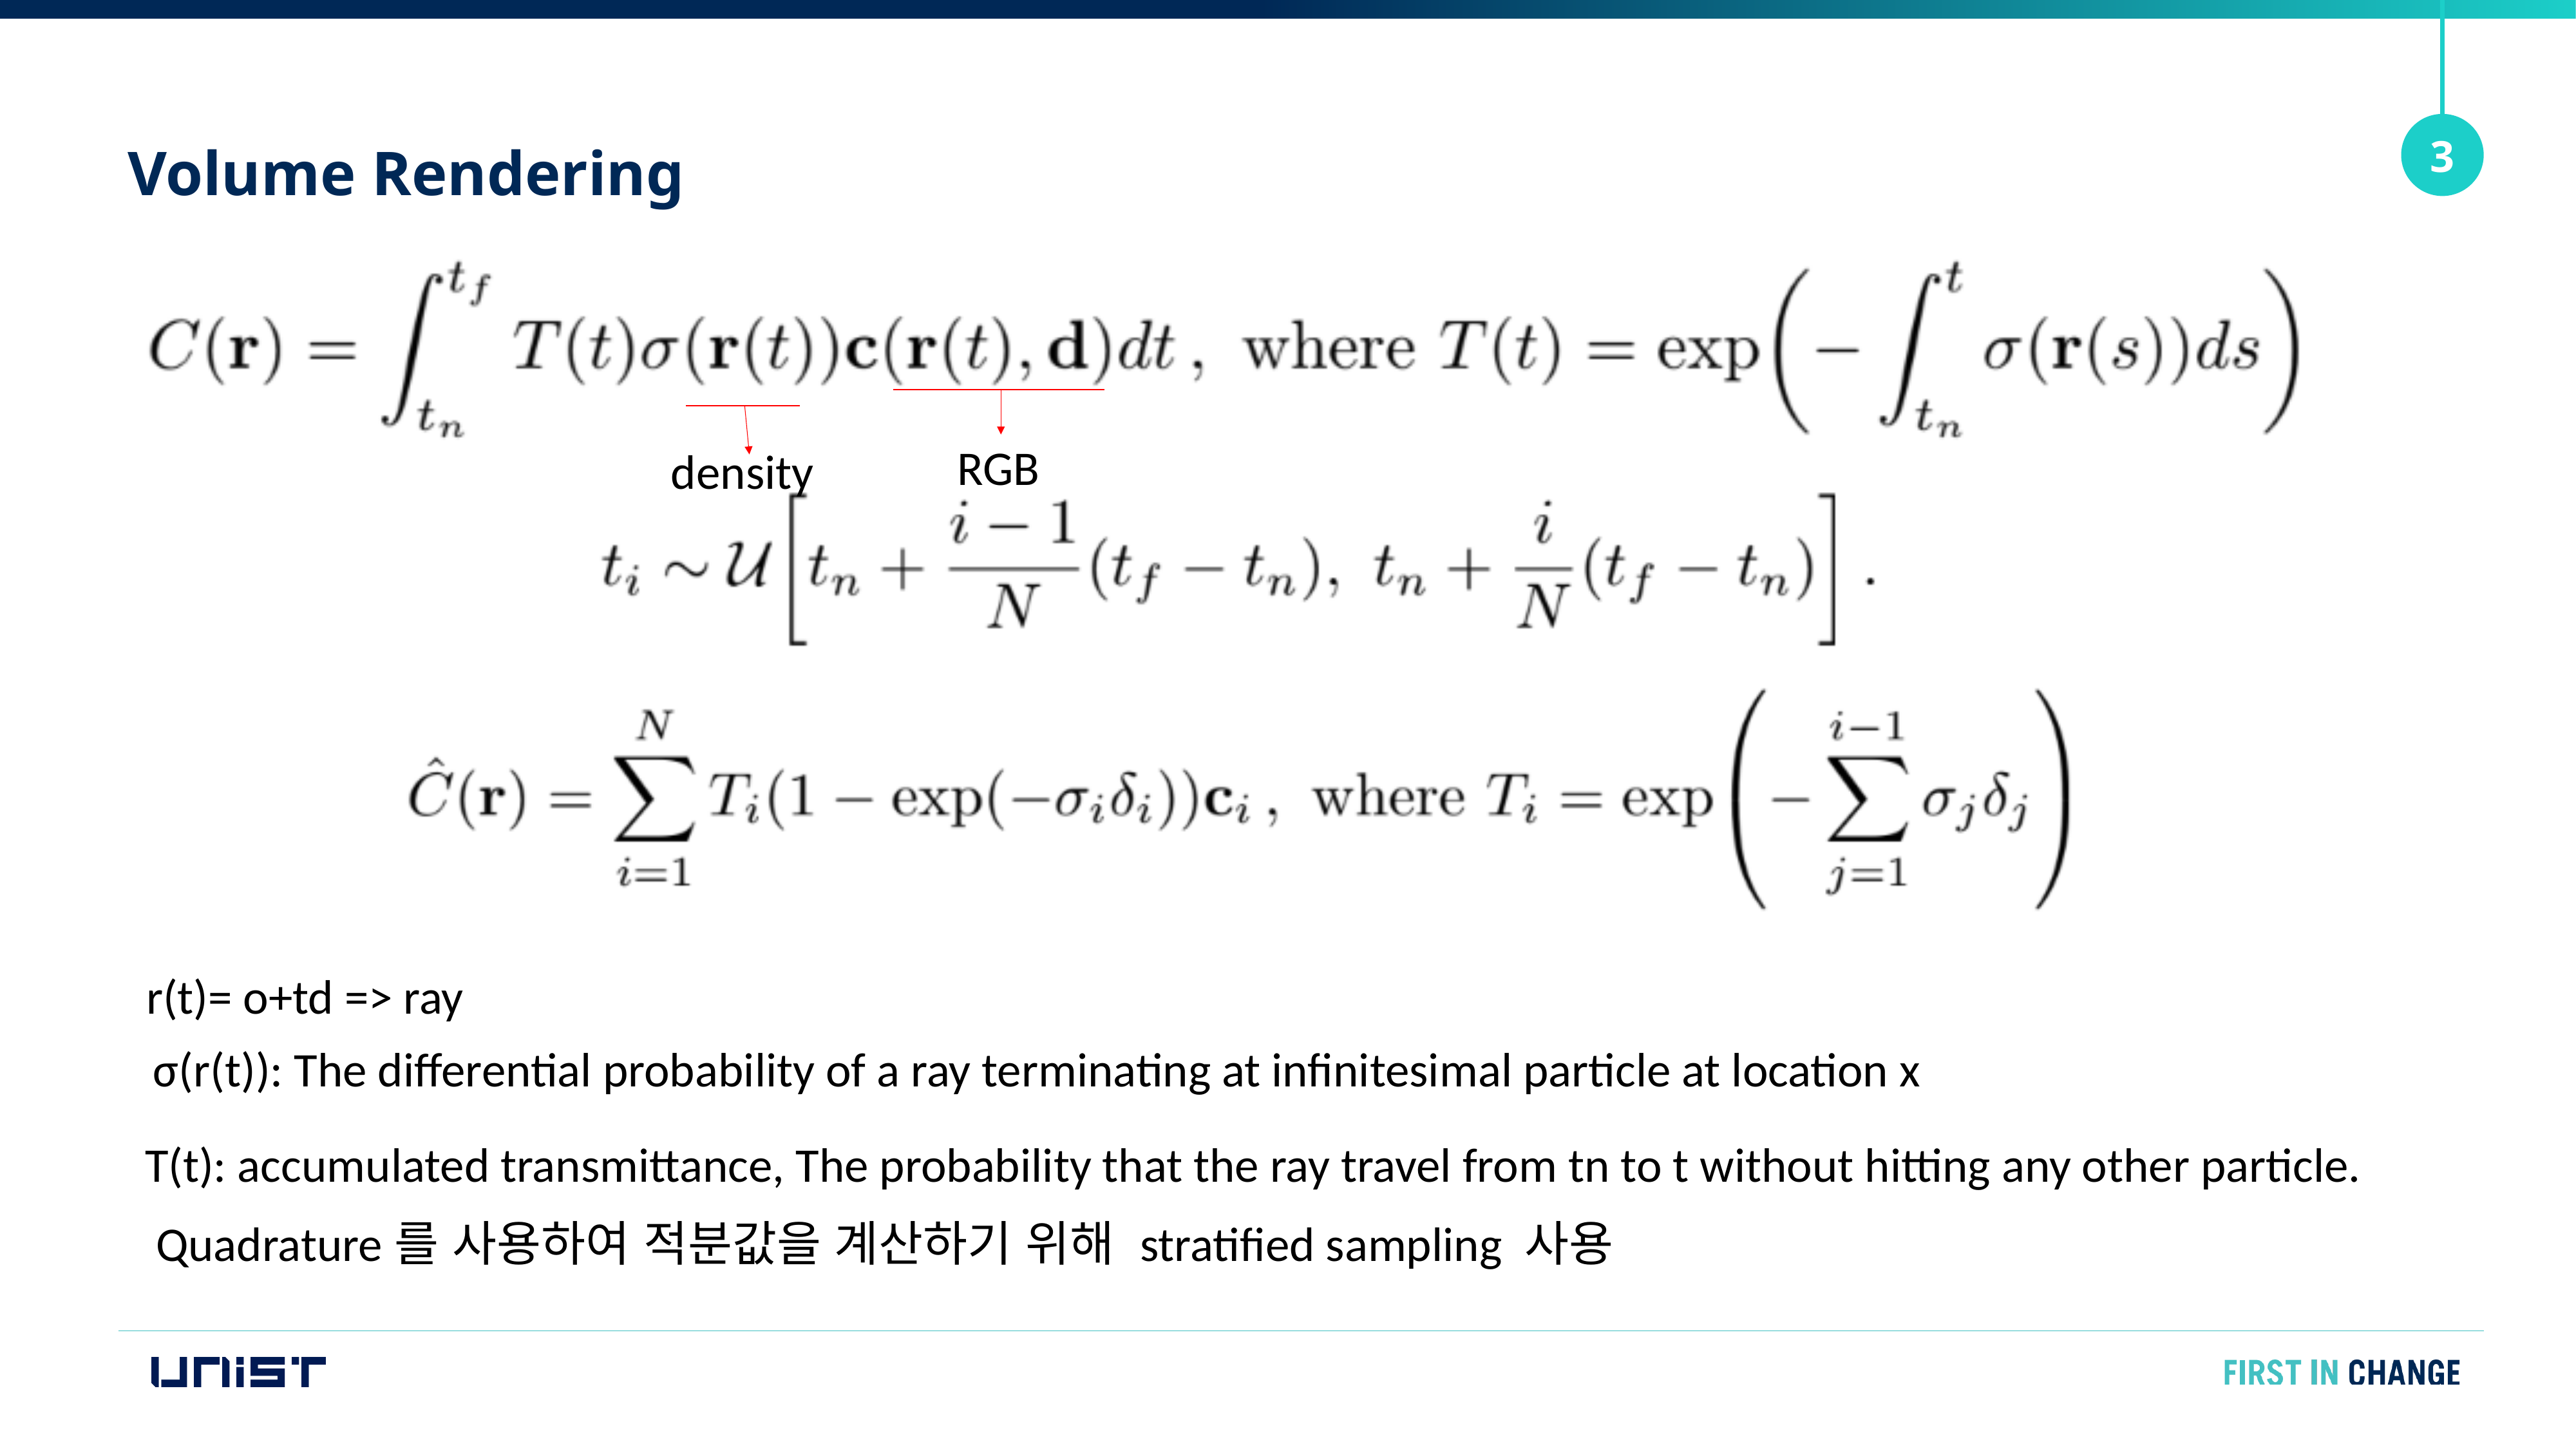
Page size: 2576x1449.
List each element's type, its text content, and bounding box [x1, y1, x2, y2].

picture [151, 1357, 326, 1387]
picture [2224, 1359, 2460, 1385]
text_box Volume Rendering [118, 196, 1367, 213]
text_box r(t)= o+td => ray [137, 961, 474, 1029]
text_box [744, 405, 750, 455]
text_box Quadrature를 사용하여 적분값을 계산하기 위해 stratified sampling 사용 [146, 1208, 1637, 1276]
text_box σ(r(t)): The differential probability of a ray terminating at infinitesimal particle at location x [143, 1034, 1932, 1102]
text_box T(t): accumulated transmittance, The probability that the ray travel from tn to t without hitting any other particle. [135, 1128, 2384, 1197]
picture [115, 213, 2325, 941]
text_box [0, 0, 2576, 196]
